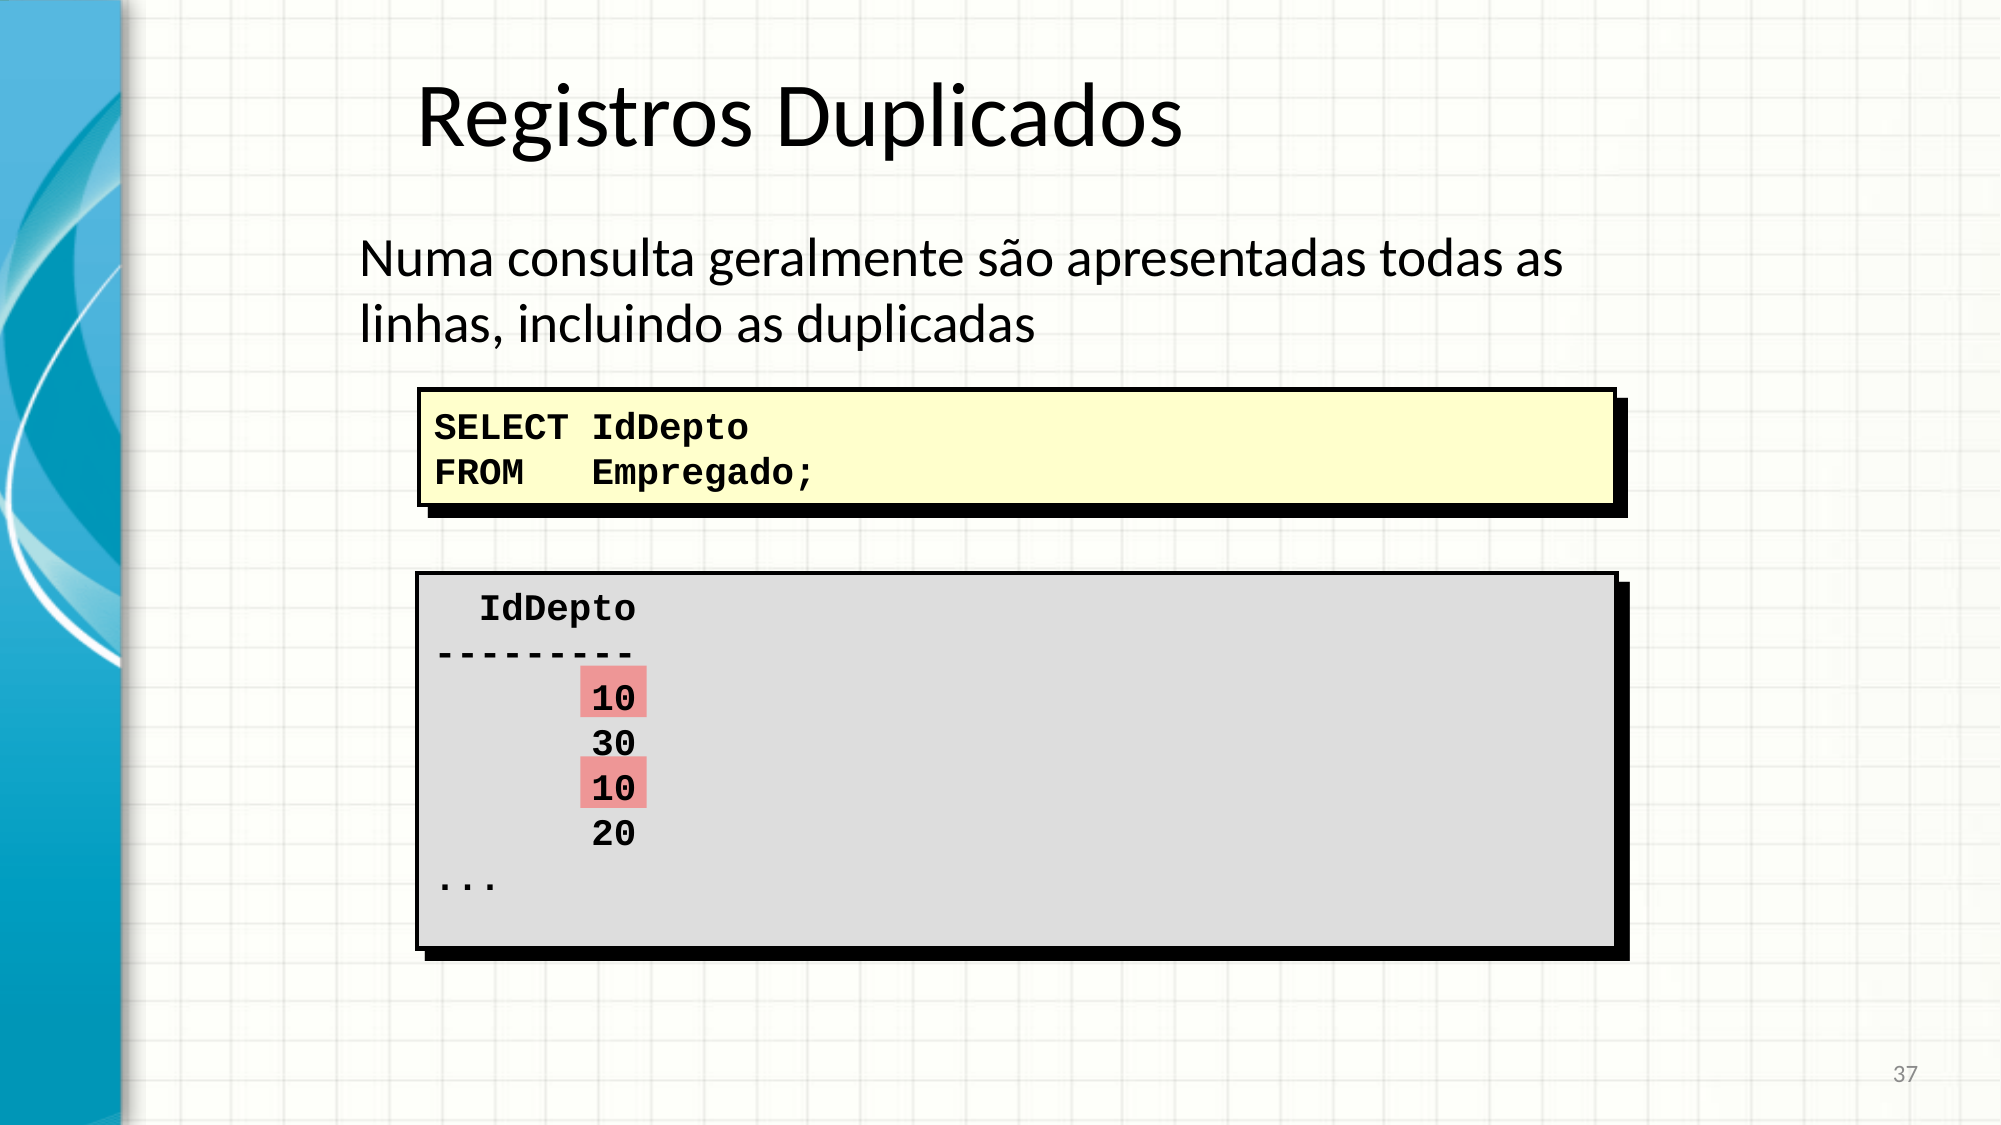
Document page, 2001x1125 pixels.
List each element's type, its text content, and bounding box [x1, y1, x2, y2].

title Registros Duplicados [401, 37, 1599, 182]
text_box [580, 665, 647, 808]
picture [0, 0, 2001, 1125]
text_box SELECT IdDepto FROM Empregado; [418, 389, 1615, 505]
text_box IdDepto --------- 10 30 10 20 ... [418, 575, 1615, 906]
slide_number 37 [1466, 1042, 1934, 1103]
text_box [416, 573, 1617, 949]
list Numa consulta geralmente são apresentadas todas as linhas, incluindo as duplicadas [344, 213, 1733, 362]
